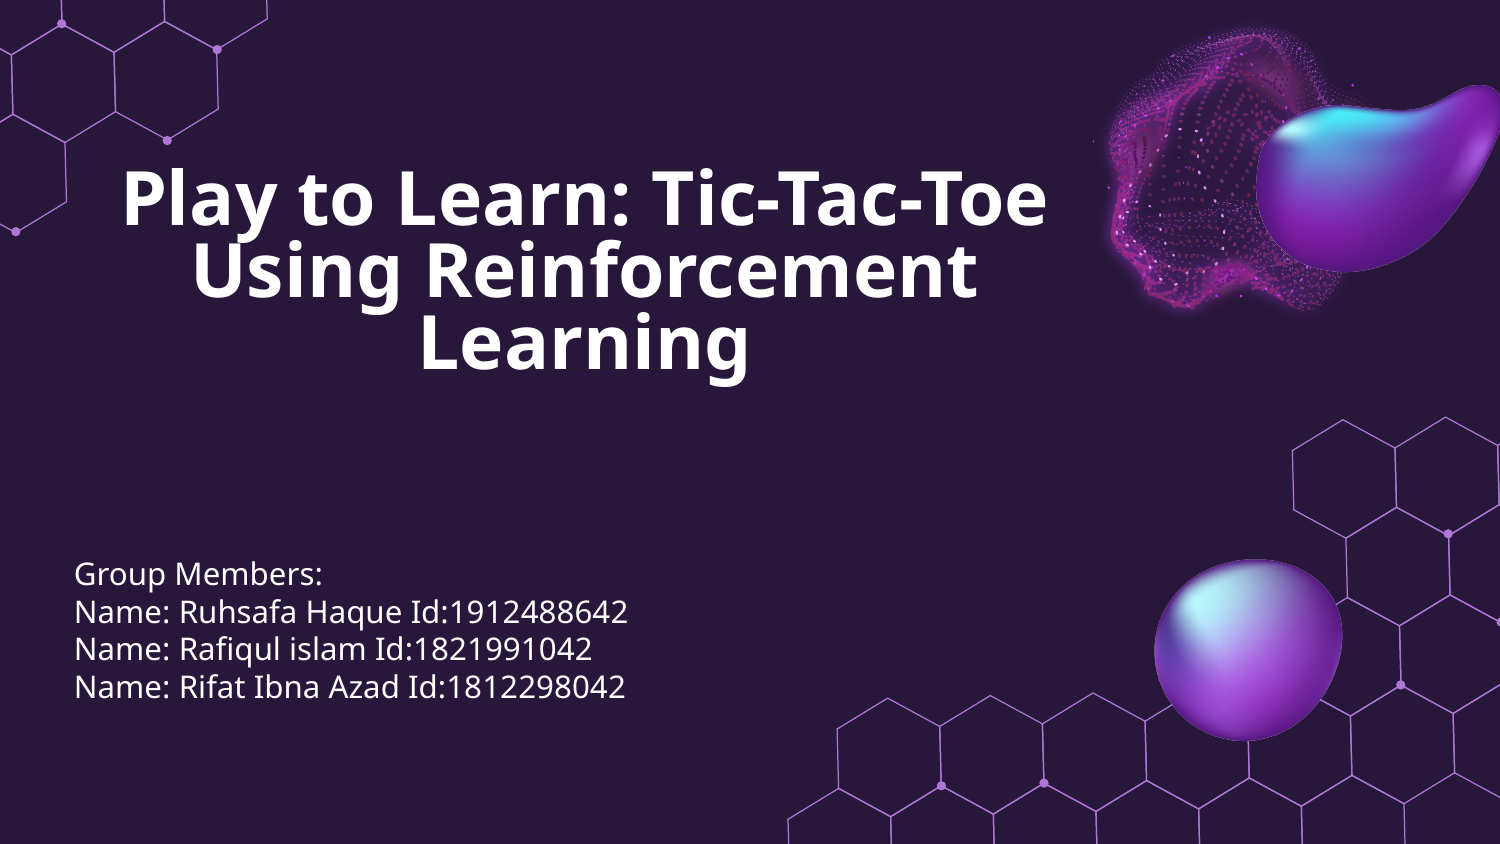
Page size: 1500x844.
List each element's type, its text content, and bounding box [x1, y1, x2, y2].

picture [1130, 533, 1371, 766]
picture [1092, 20, 1500, 323]
subtitle Group Members: Name: Ruhsafa Haque Id:1912488642 Name: Rafiqul islam Id:1821991042 Name: Rifat Ibna Azad Id:1812298042 [36, 539, 832, 706]
title Play to Learn: Tic-Tac-Toe Using Reinforcement Learning [8, 39, 1162, 400]
